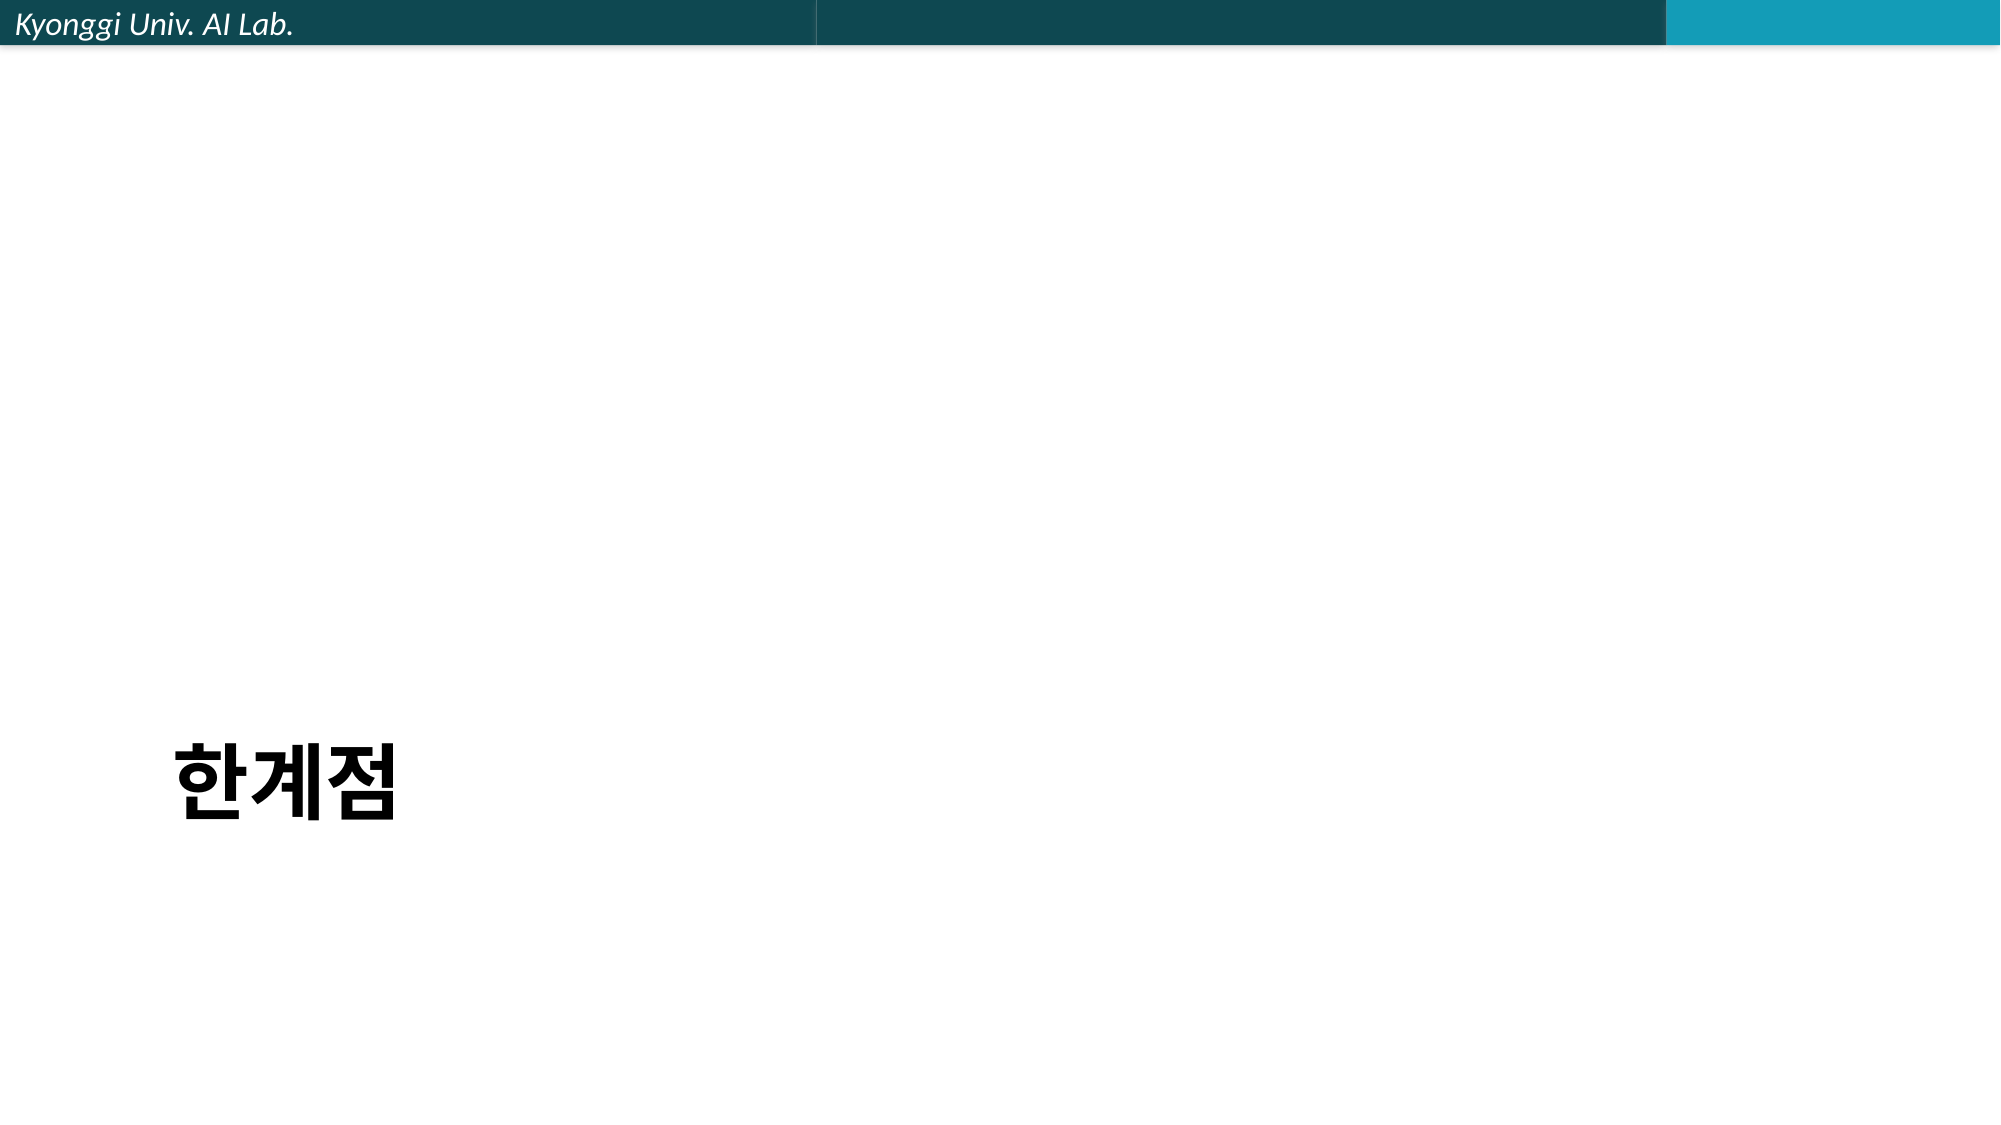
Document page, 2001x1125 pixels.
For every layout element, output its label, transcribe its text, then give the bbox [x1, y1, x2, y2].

title 한계점 [157, 722, 1858, 947]
